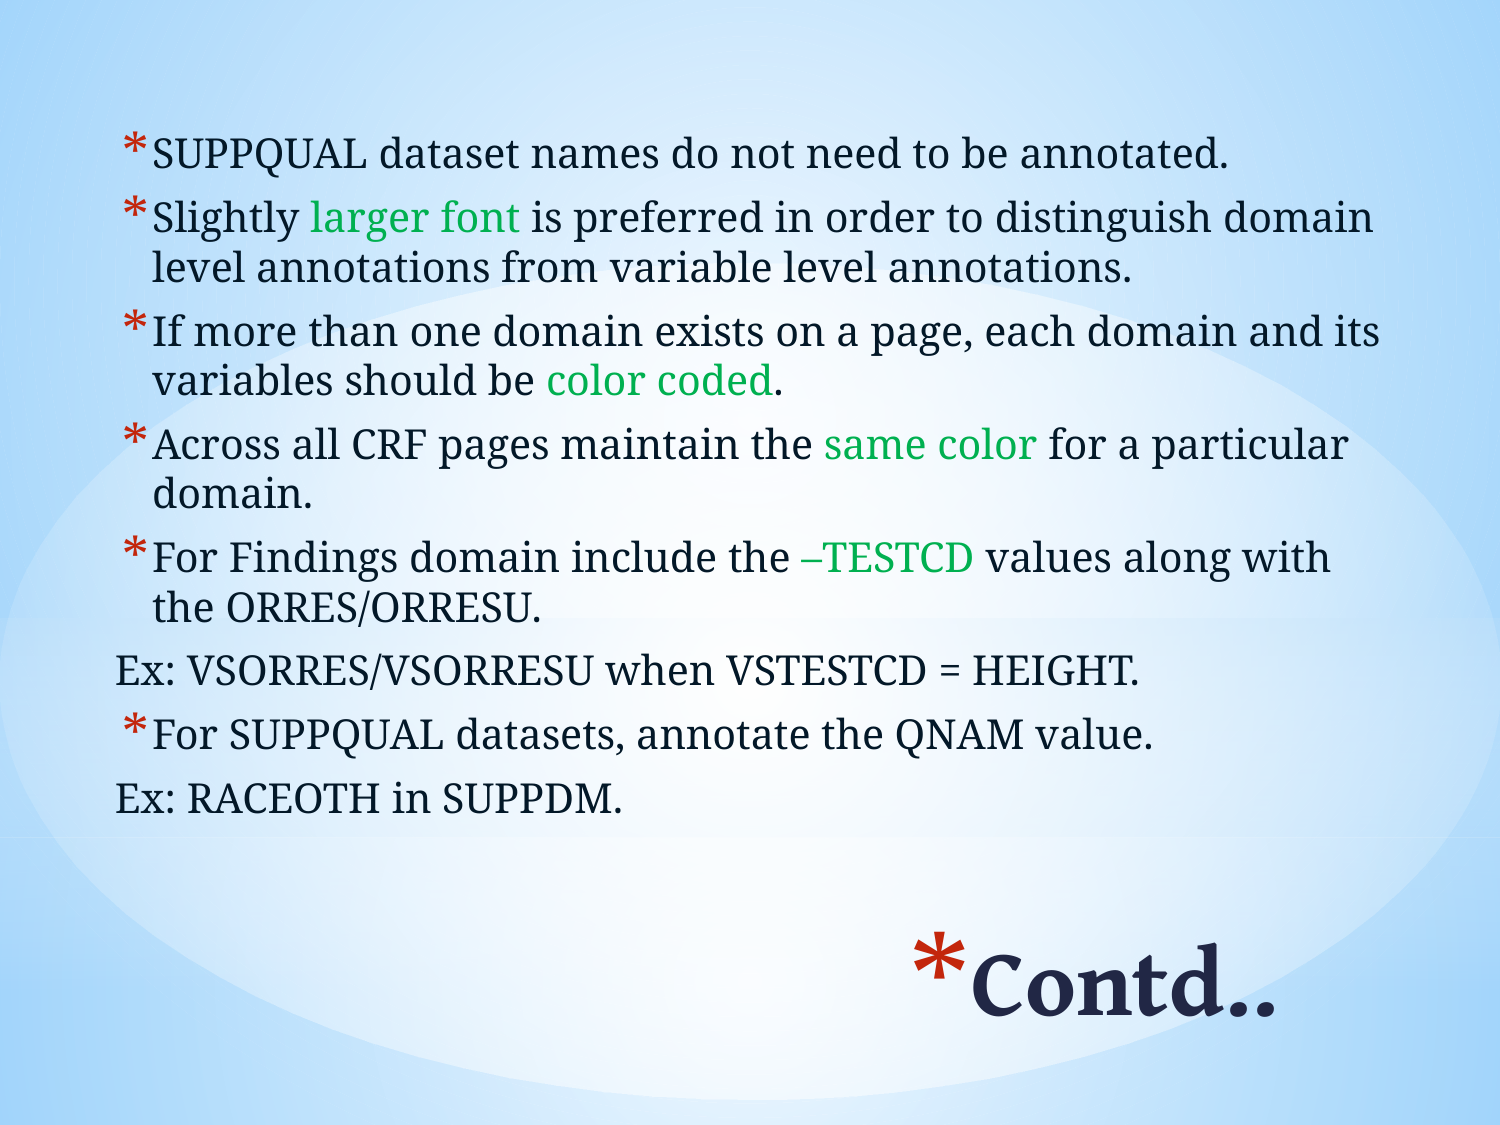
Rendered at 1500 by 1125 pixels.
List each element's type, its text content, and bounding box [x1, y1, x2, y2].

list SUPPQUAL dataset names do not need to be annotated. Slightly larger font is preferred in order to distinguish domain level annotations from variable level annotations. If more than one domain exists on a page, each domain and its variables should be color coded. Across all CRF pages maintain the same color for a particular domain. For Findings domain include the –TESTCD values along with the ORRES/ORRESU. Ex: VSORRES/VSORRESU when VSTESTCD = HEIGHT. For SUPPQUAL datasets, annotate the QNAM value. Ex: RACEOTH in SUPPDM. [99, 120, 1413, 838]
title Contd.. [225, 912, 1294, 1100]
